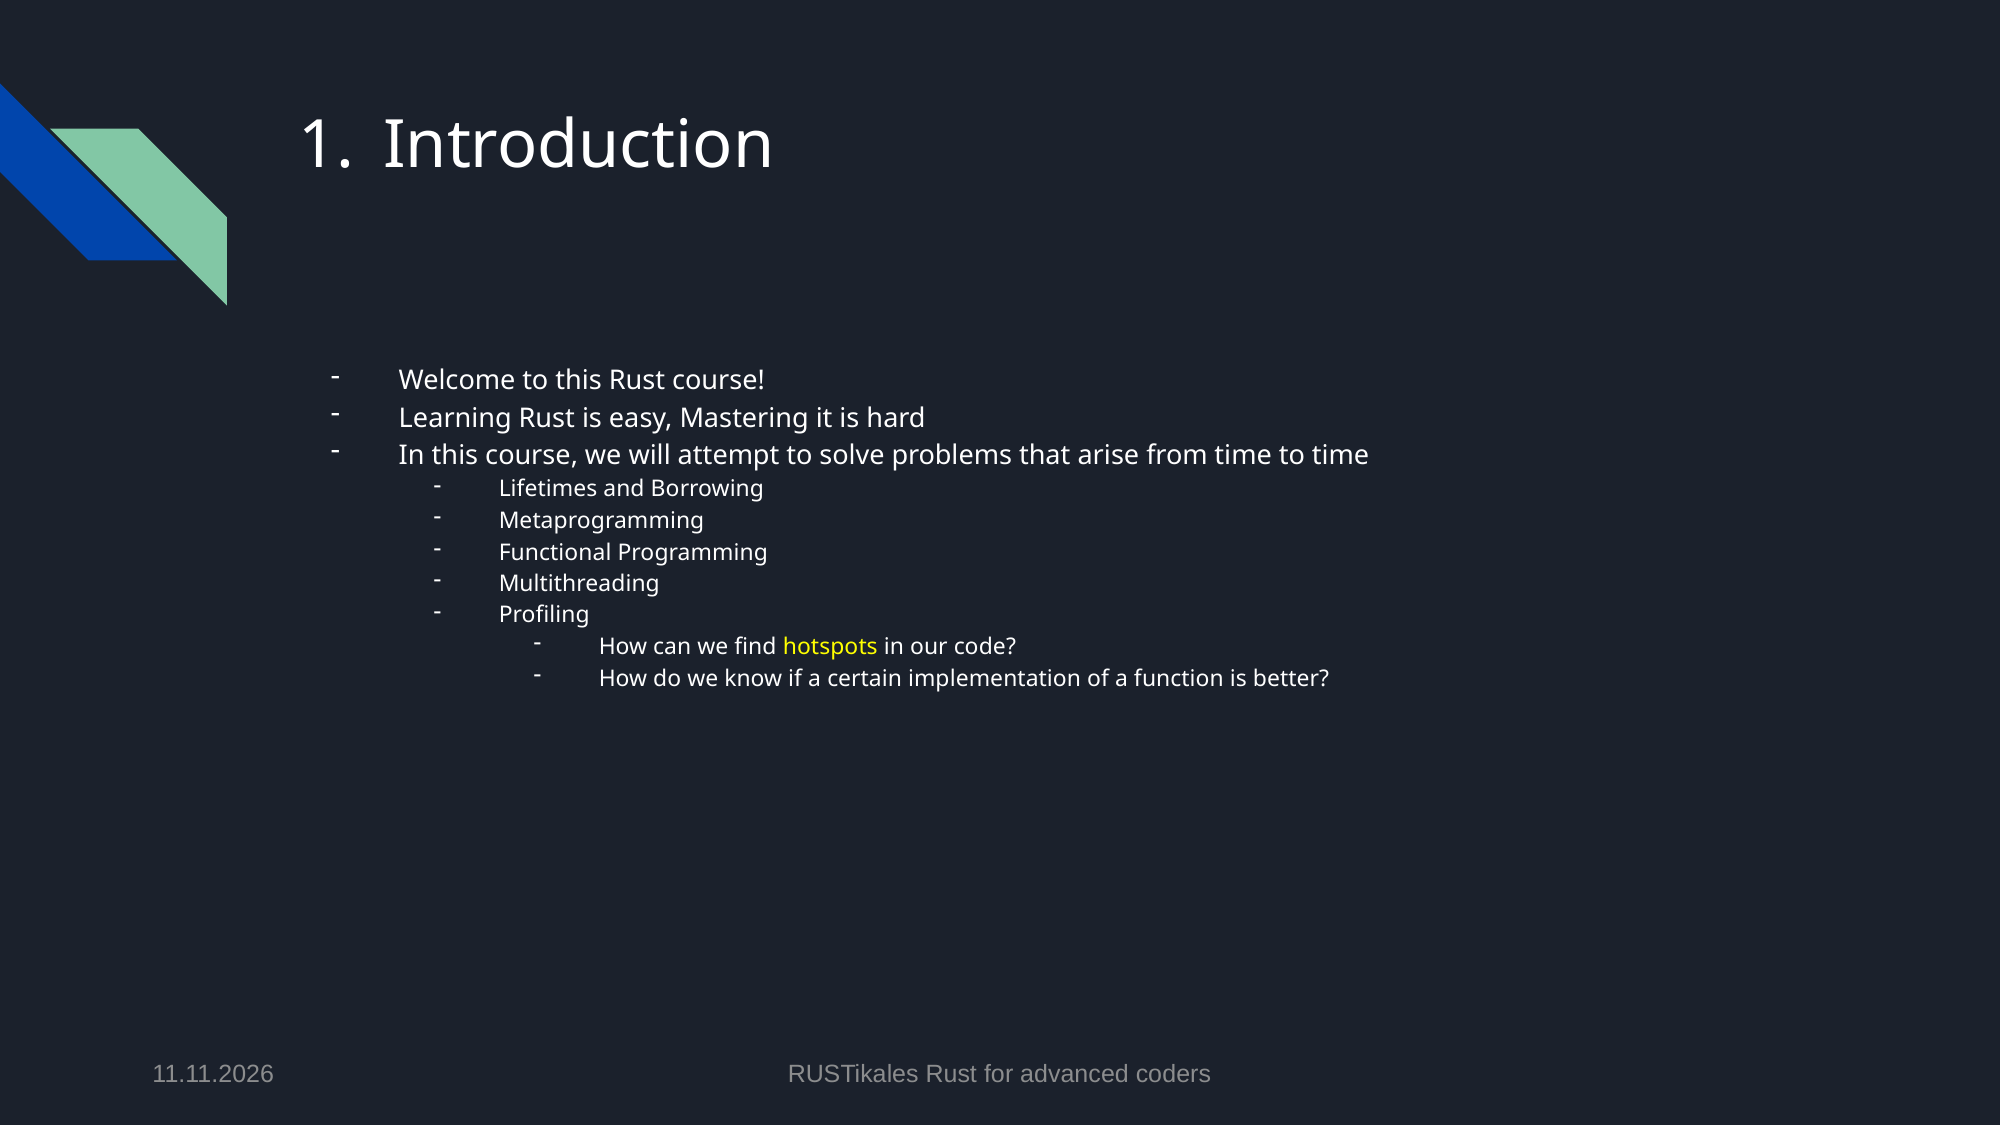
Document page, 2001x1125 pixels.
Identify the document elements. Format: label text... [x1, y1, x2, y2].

list Welcome to this Rust course! Learning Rust is easy, Mastering it is hard In this course, we will attempt to solve problems that arise from time to time Lifetimes and Borrowing Metaprogramming Functional Programming Multithreading Profiling How can we find hotspots in our code? How do we know if a certain implementation of a function is better? [283, 342, 1824, 980]
title Introduction [283, 86, 1824, 287]
footer RUSTikales Rust for advanced coders [662, 1042, 1338, 1103]
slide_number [137, 1042, 588, 1103]
